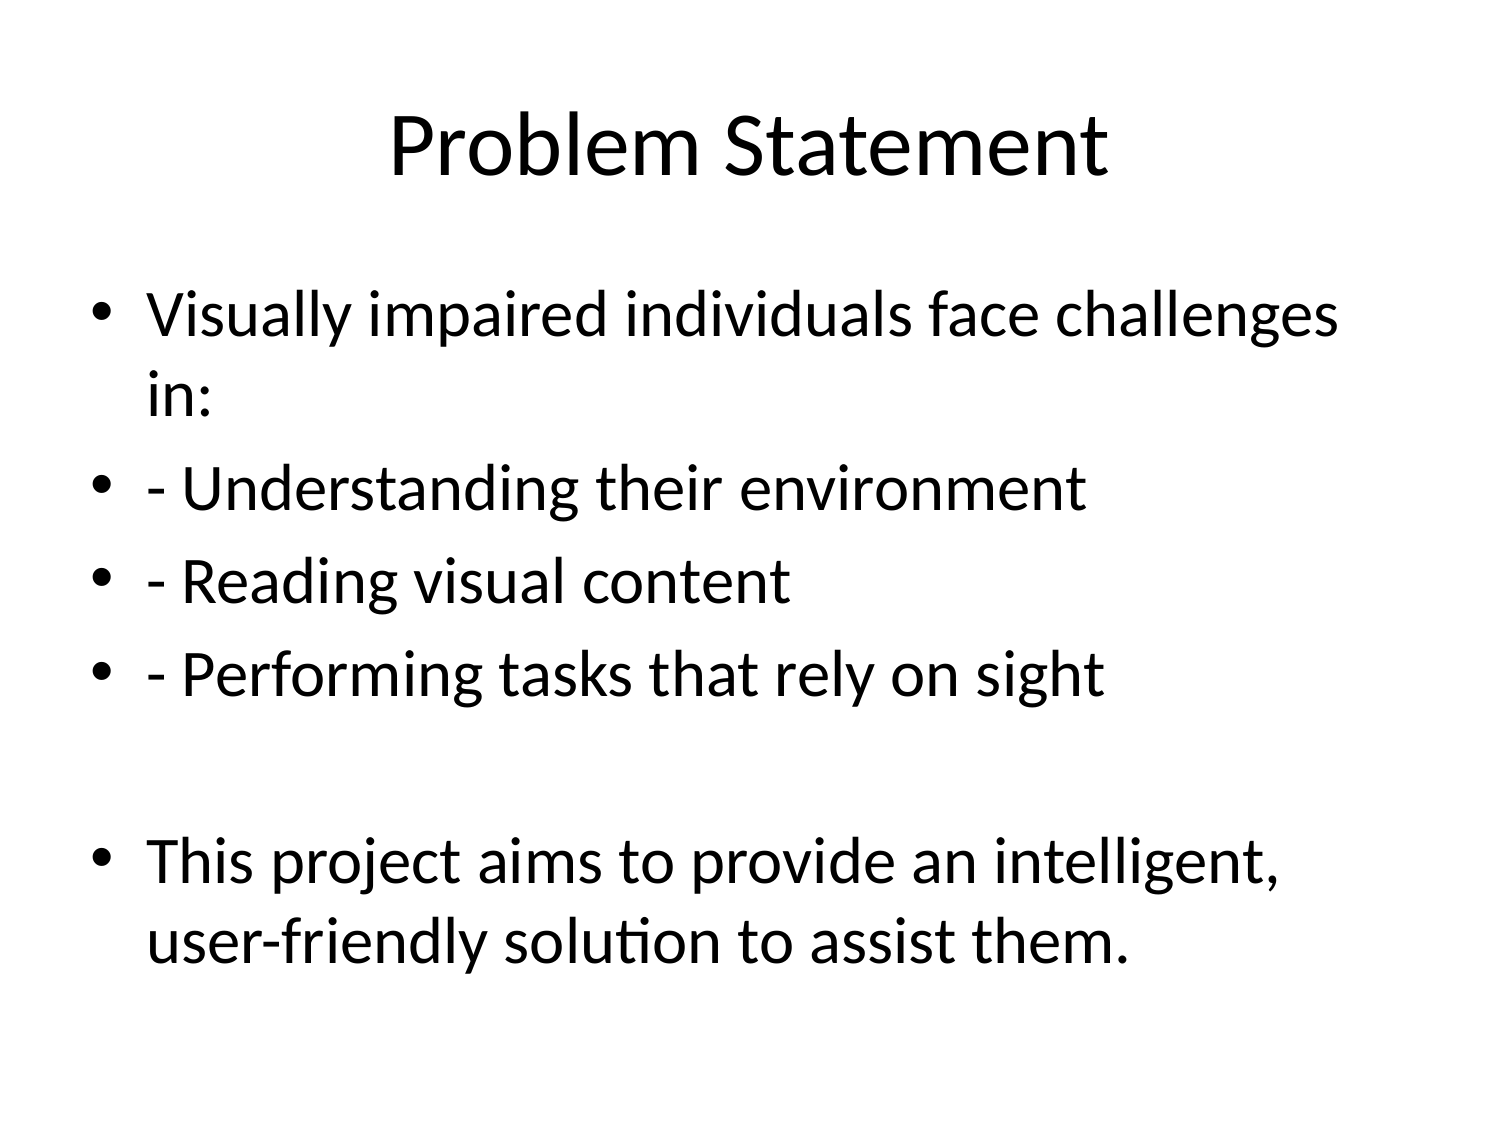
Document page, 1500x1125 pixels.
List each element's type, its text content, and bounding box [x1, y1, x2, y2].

title Problem Statement [75, 45, 1425, 233]
list Visually impaired individuals face challenges in: - Understanding their environment - Reading visual content - Performing tasks that rely on sight This project aims to provide an intelligent, user-friendly solution to assist them. [75, 262, 1425, 1005]
